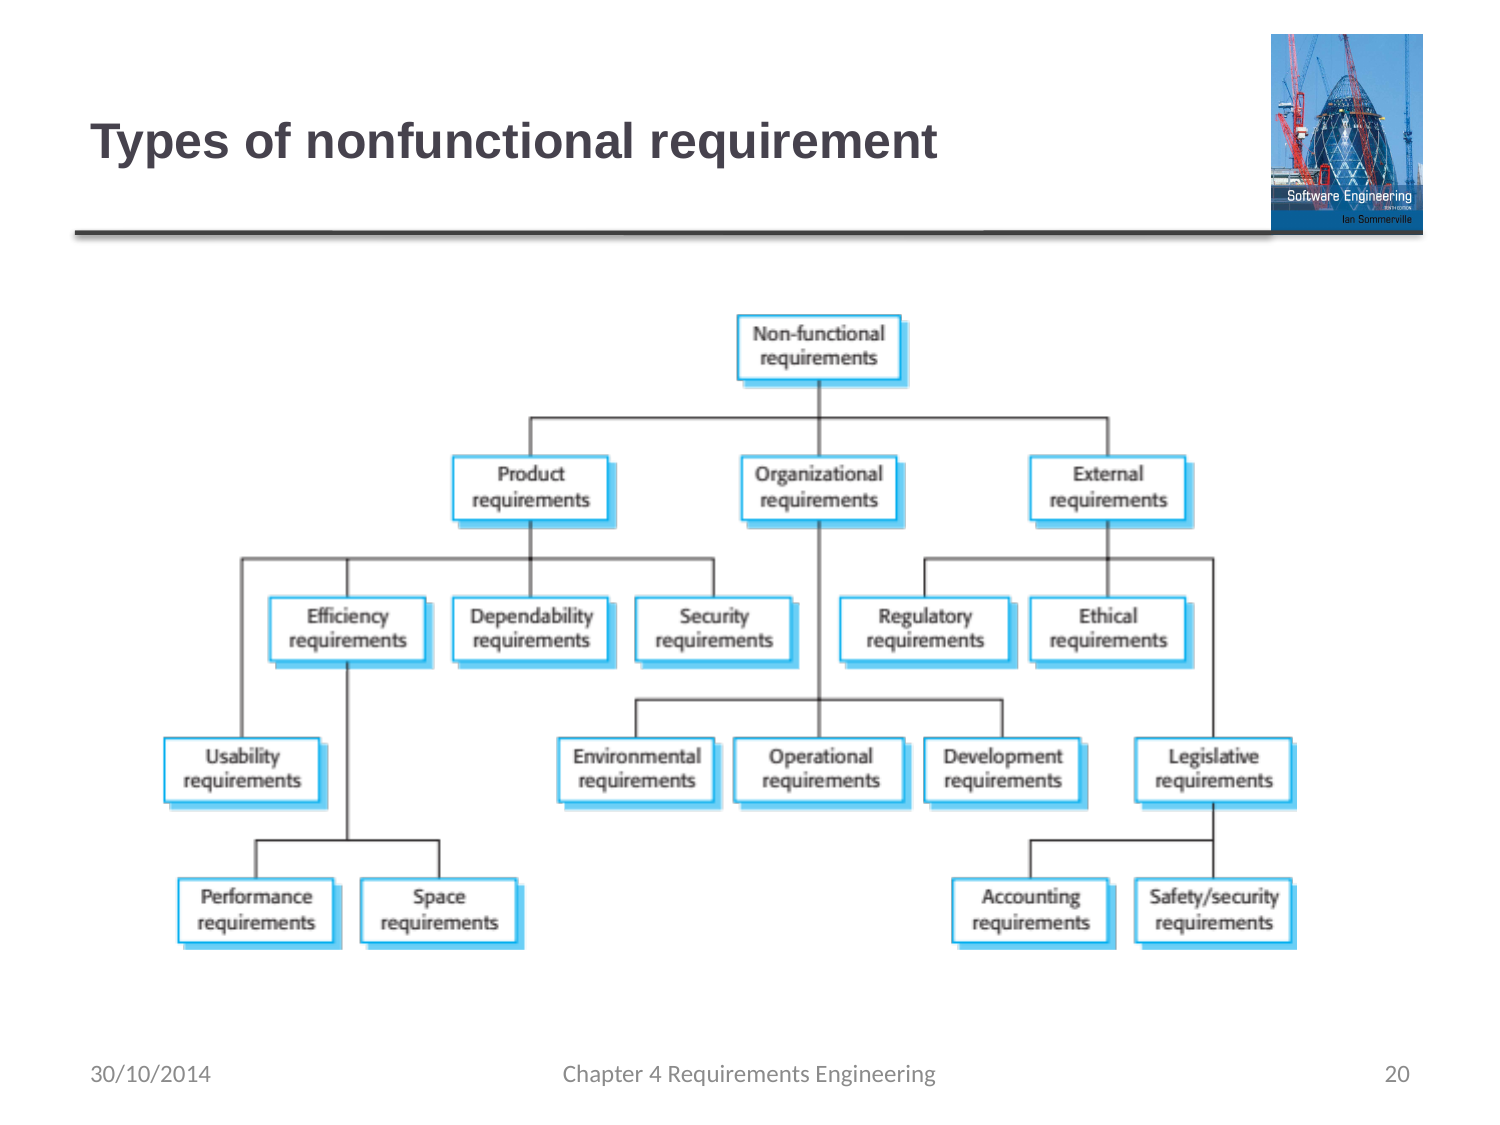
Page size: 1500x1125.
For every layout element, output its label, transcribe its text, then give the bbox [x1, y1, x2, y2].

picture [1271, 34, 1423, 230]
footer Chapter 4 Requirements Engineering [512, 1042, 988, 1103]
picture [162, 313, 1298, 951]
title Types of nonfunctional requirement [74, 44, 1272, 233]
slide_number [75, 1042, 425, 1103]
slide_number 20 [1074, 1042, 1425, 1103]
